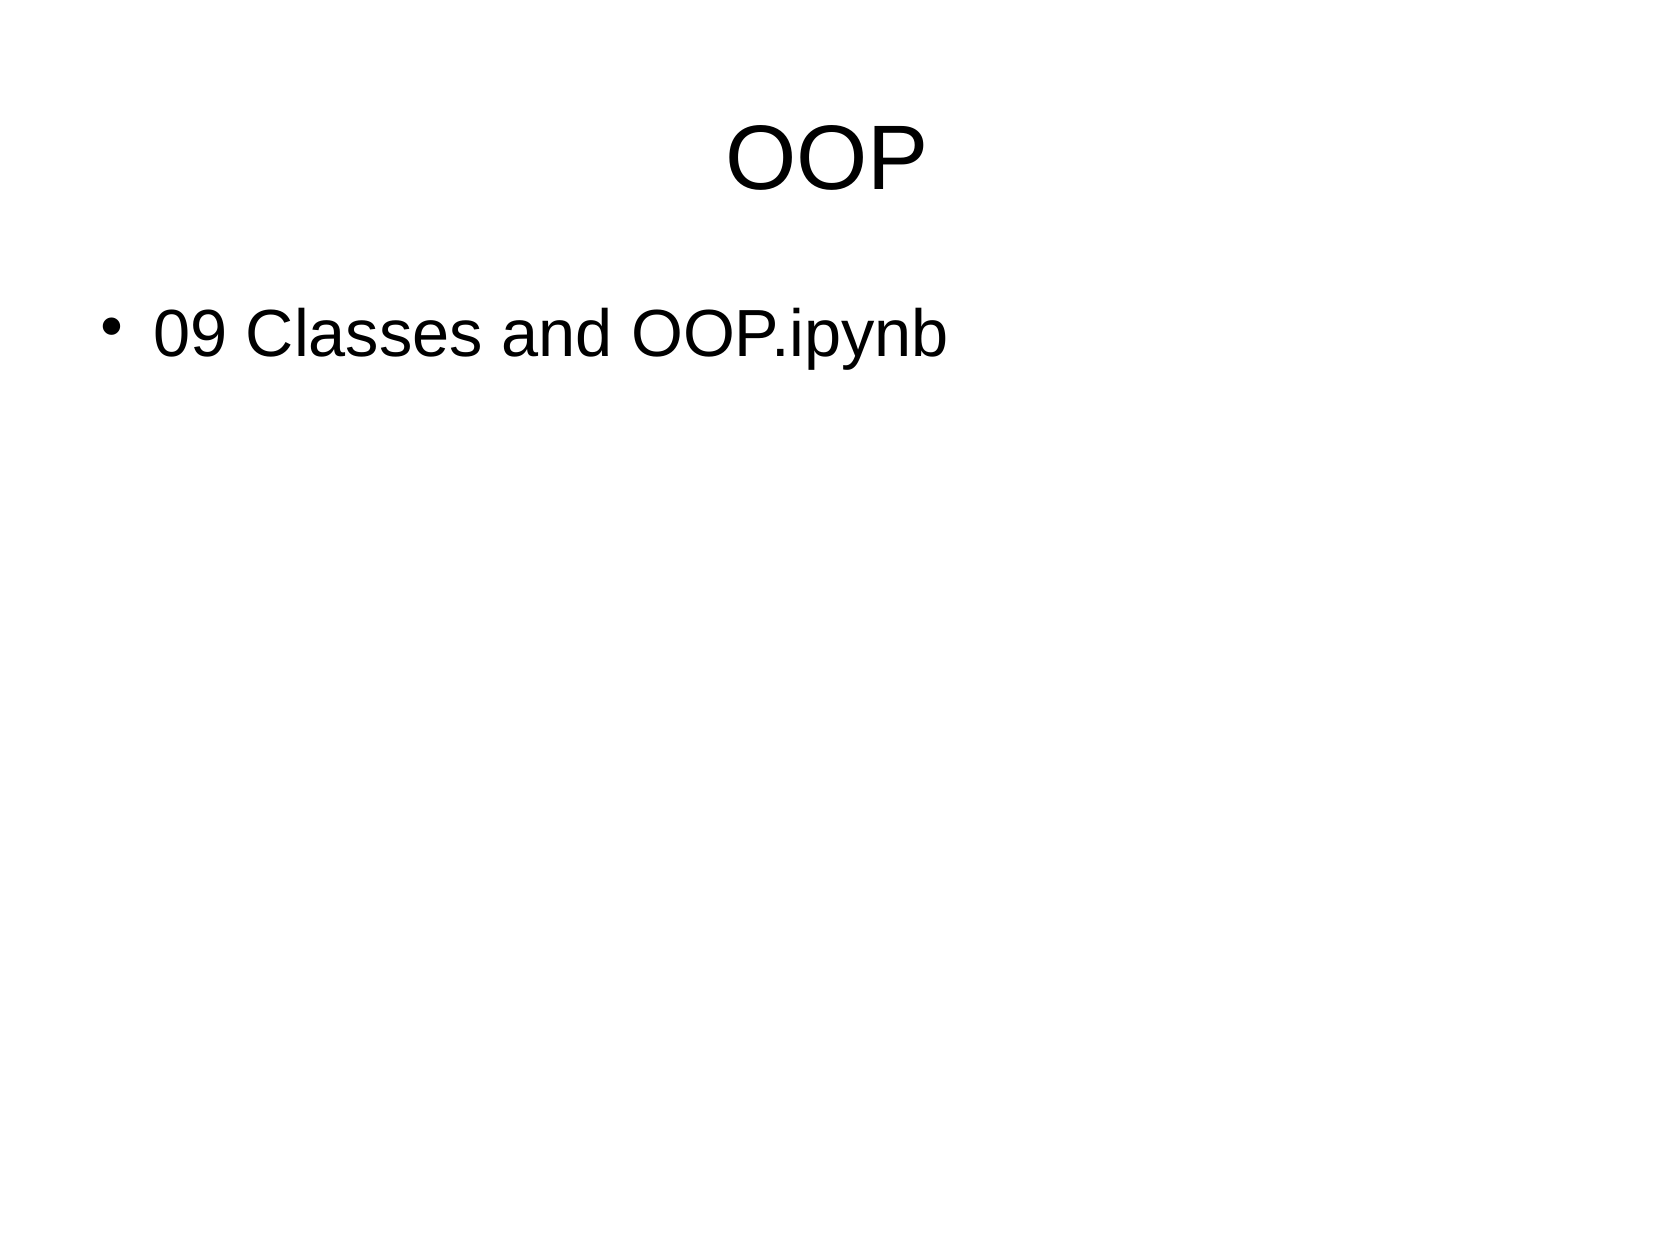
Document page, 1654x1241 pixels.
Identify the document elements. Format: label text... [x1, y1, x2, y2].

text_box OOP [82, 49, 1571, 257]
text_box 09 Classes and OOP.ipynb [82, 290, 1571, 1010]
